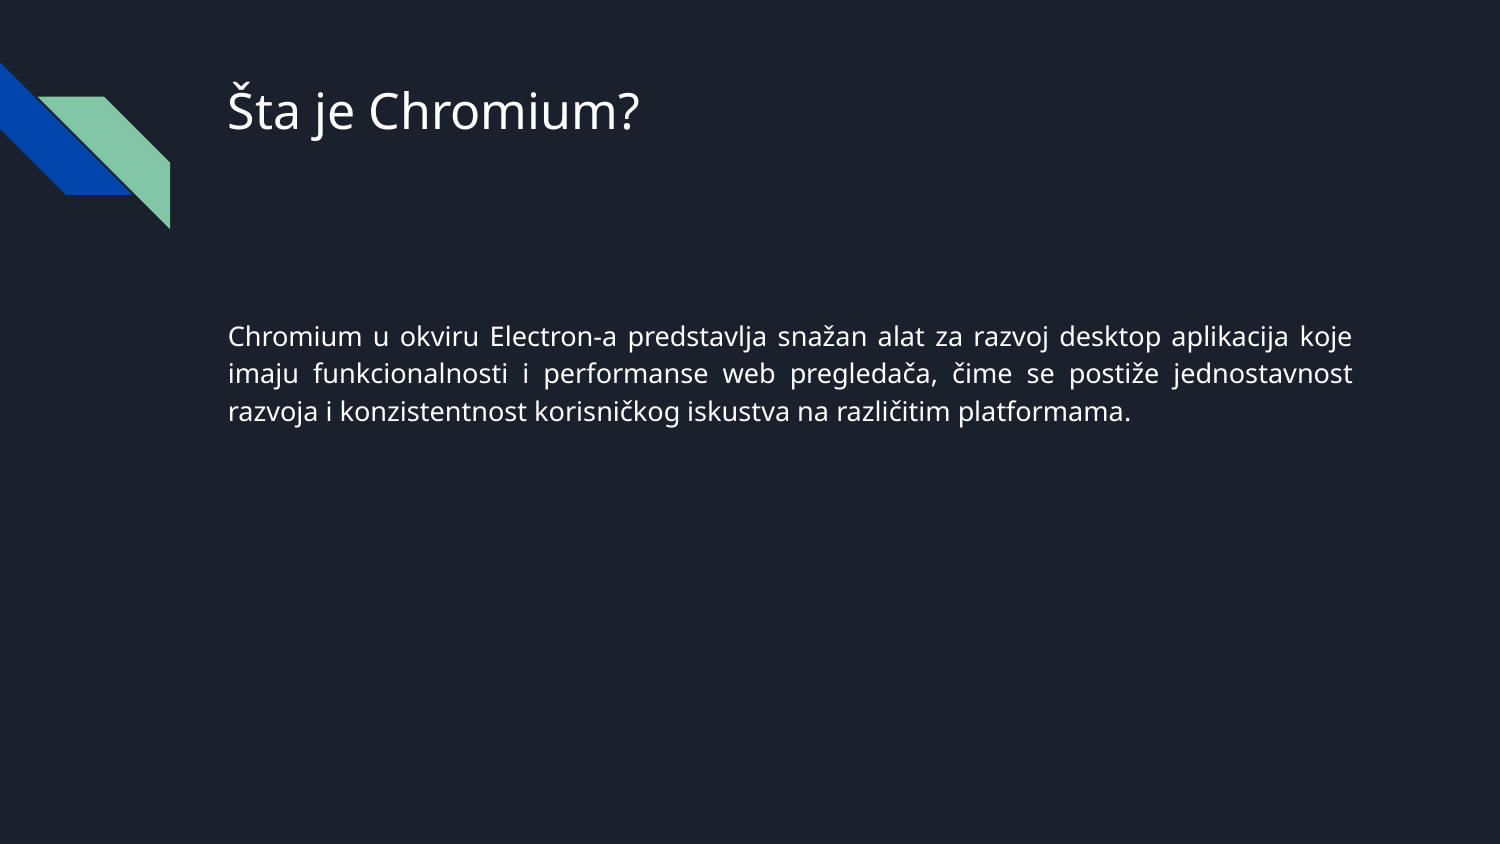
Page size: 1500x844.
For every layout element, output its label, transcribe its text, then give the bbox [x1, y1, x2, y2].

list Chromium u okviru Electron-a predstavlja snažan alat za razvoj desktop aplikacija koje imaju funkcionalnosti i performanse web pregledača, čime se postiže jednostavnost razvoja i konzistentnost korisničkog iskustva na različitim platformama. [212, 299, 1368, 544]
title Šta je Chromium? [212, 64, 1368, 215]
